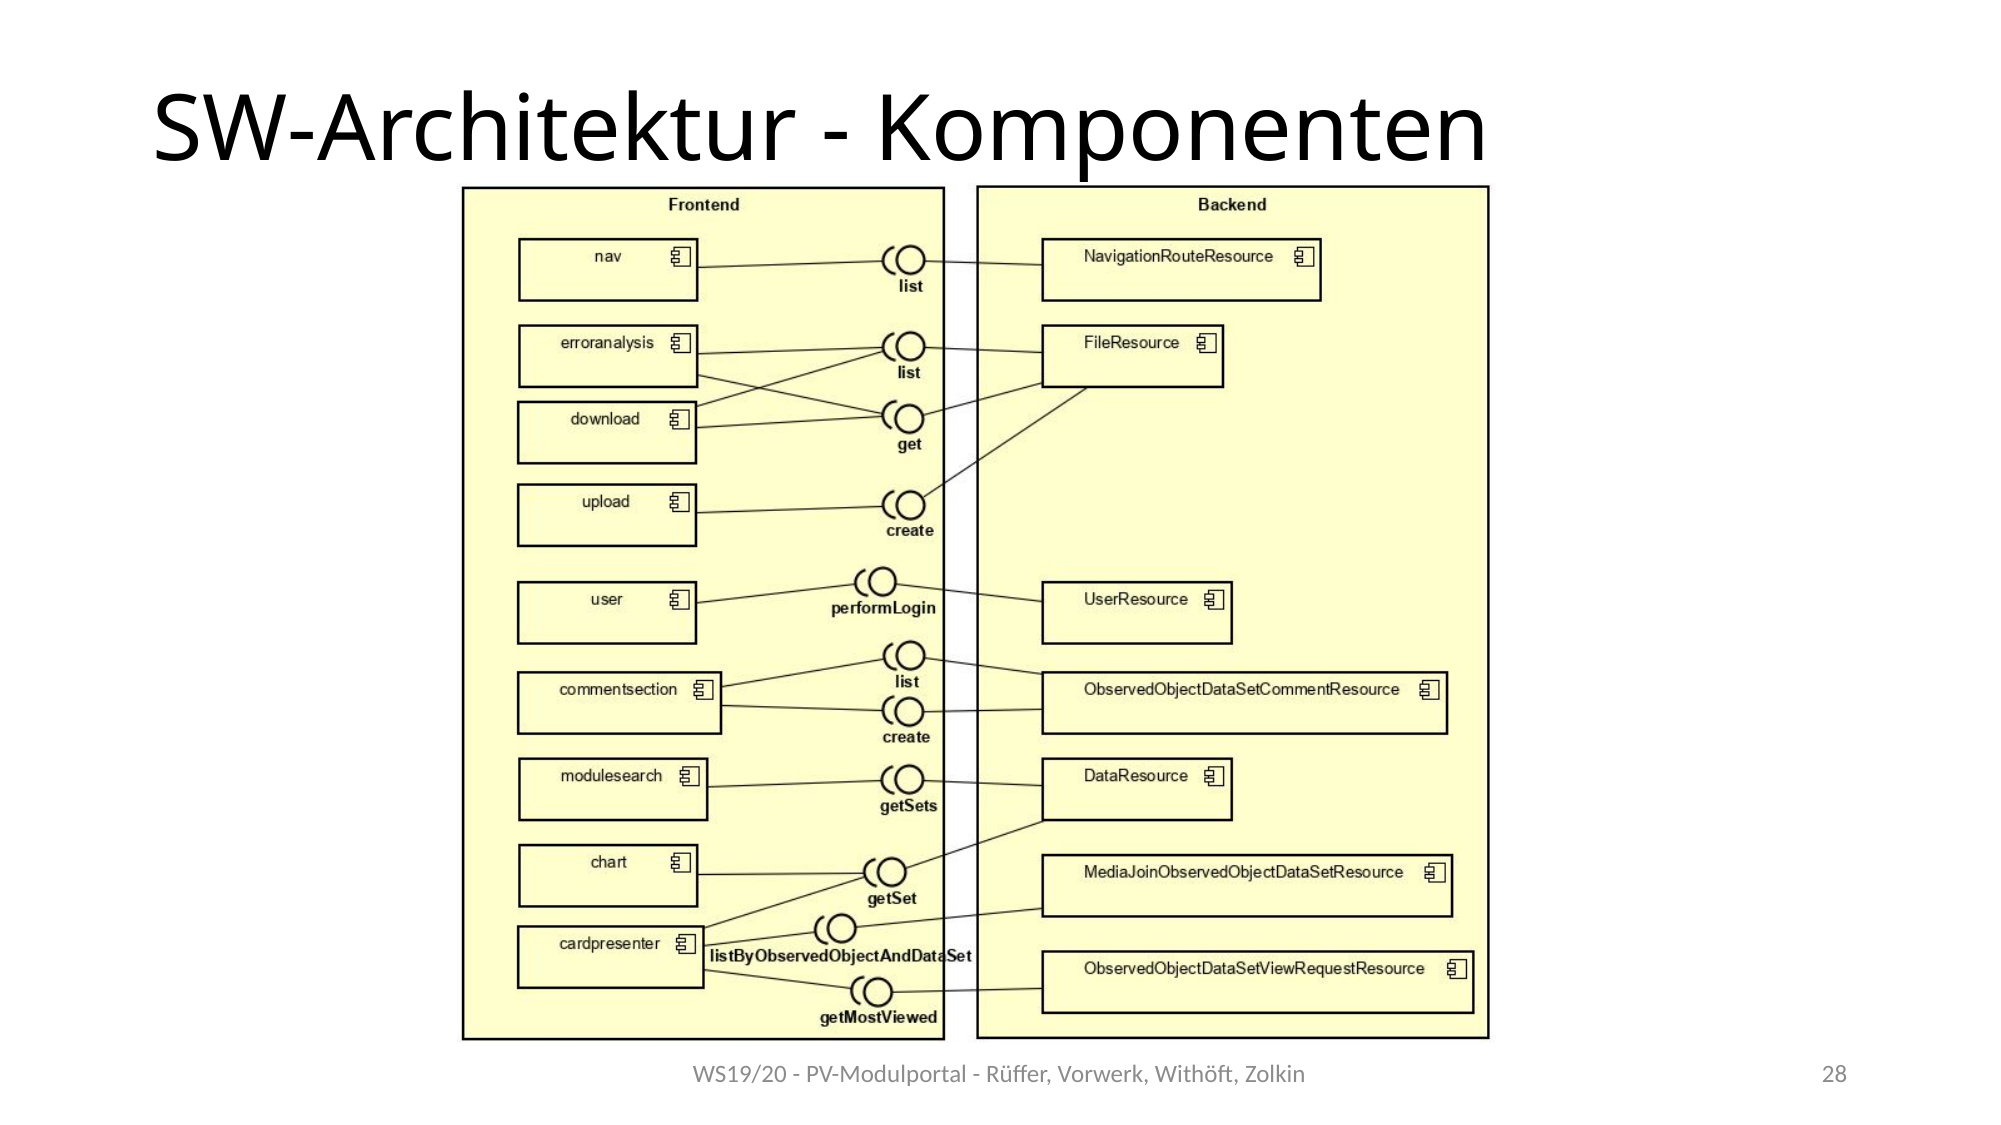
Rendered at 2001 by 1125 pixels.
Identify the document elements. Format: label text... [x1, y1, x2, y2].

slide_number 28 [1412, 1042, 1863, 1103]
title SW-Architektur - Komponenten [137, 22, 1863, 240]
footer WS19/20 - PV-Modulportal - Rüffer, Vorwerk, Withöft, Zolkin [662, 1043, 1338, 1103]
picture [457, 183, 1496, 1043]
